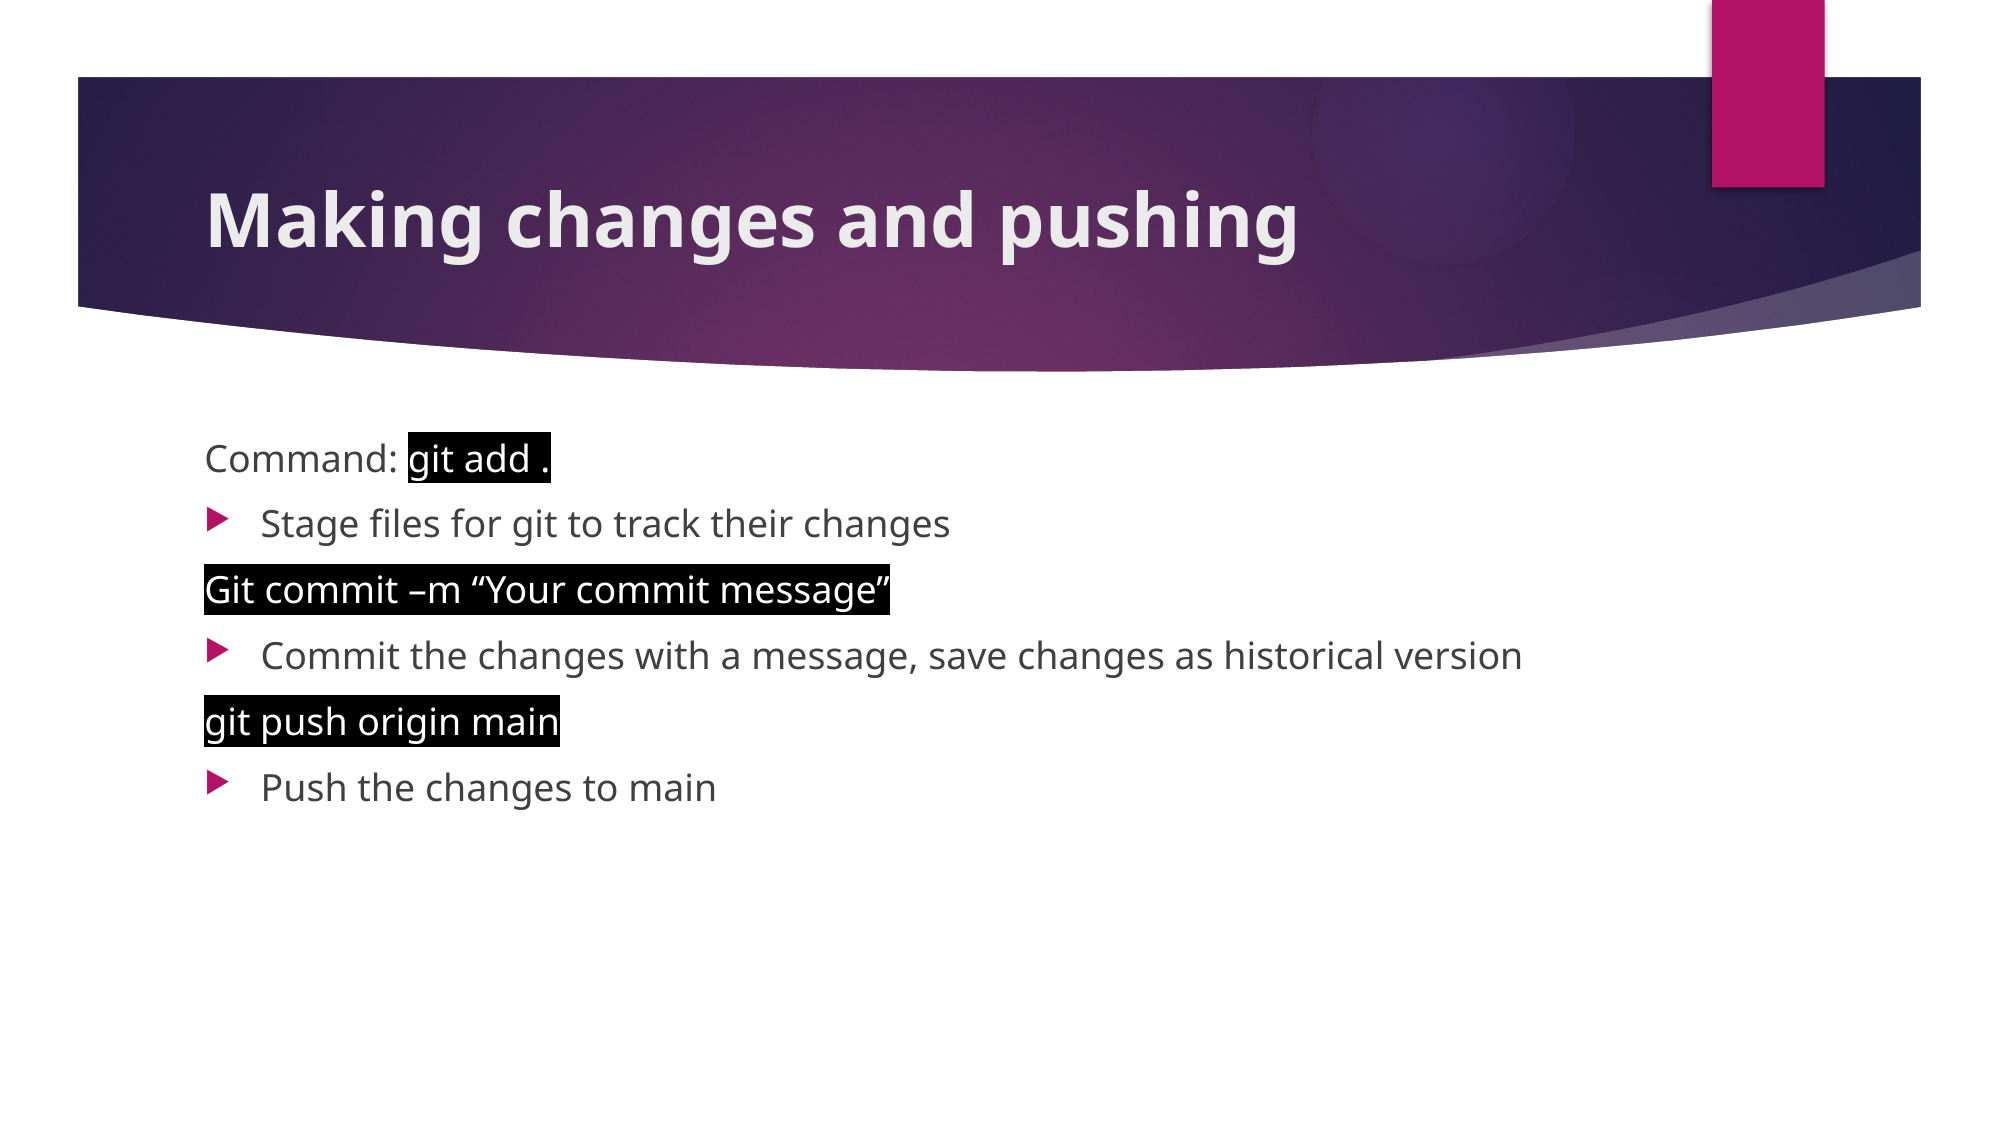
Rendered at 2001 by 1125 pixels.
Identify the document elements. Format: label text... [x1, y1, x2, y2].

title Making changes and pushing [189, 159, 1627, 276]
list Command: git add . Stage files for git to track their changes Git commit –m “Your commit message” Commit the changes with a message, save changes as historical version git push origin main Push the changes to main [189, 427, 1638, 988]
